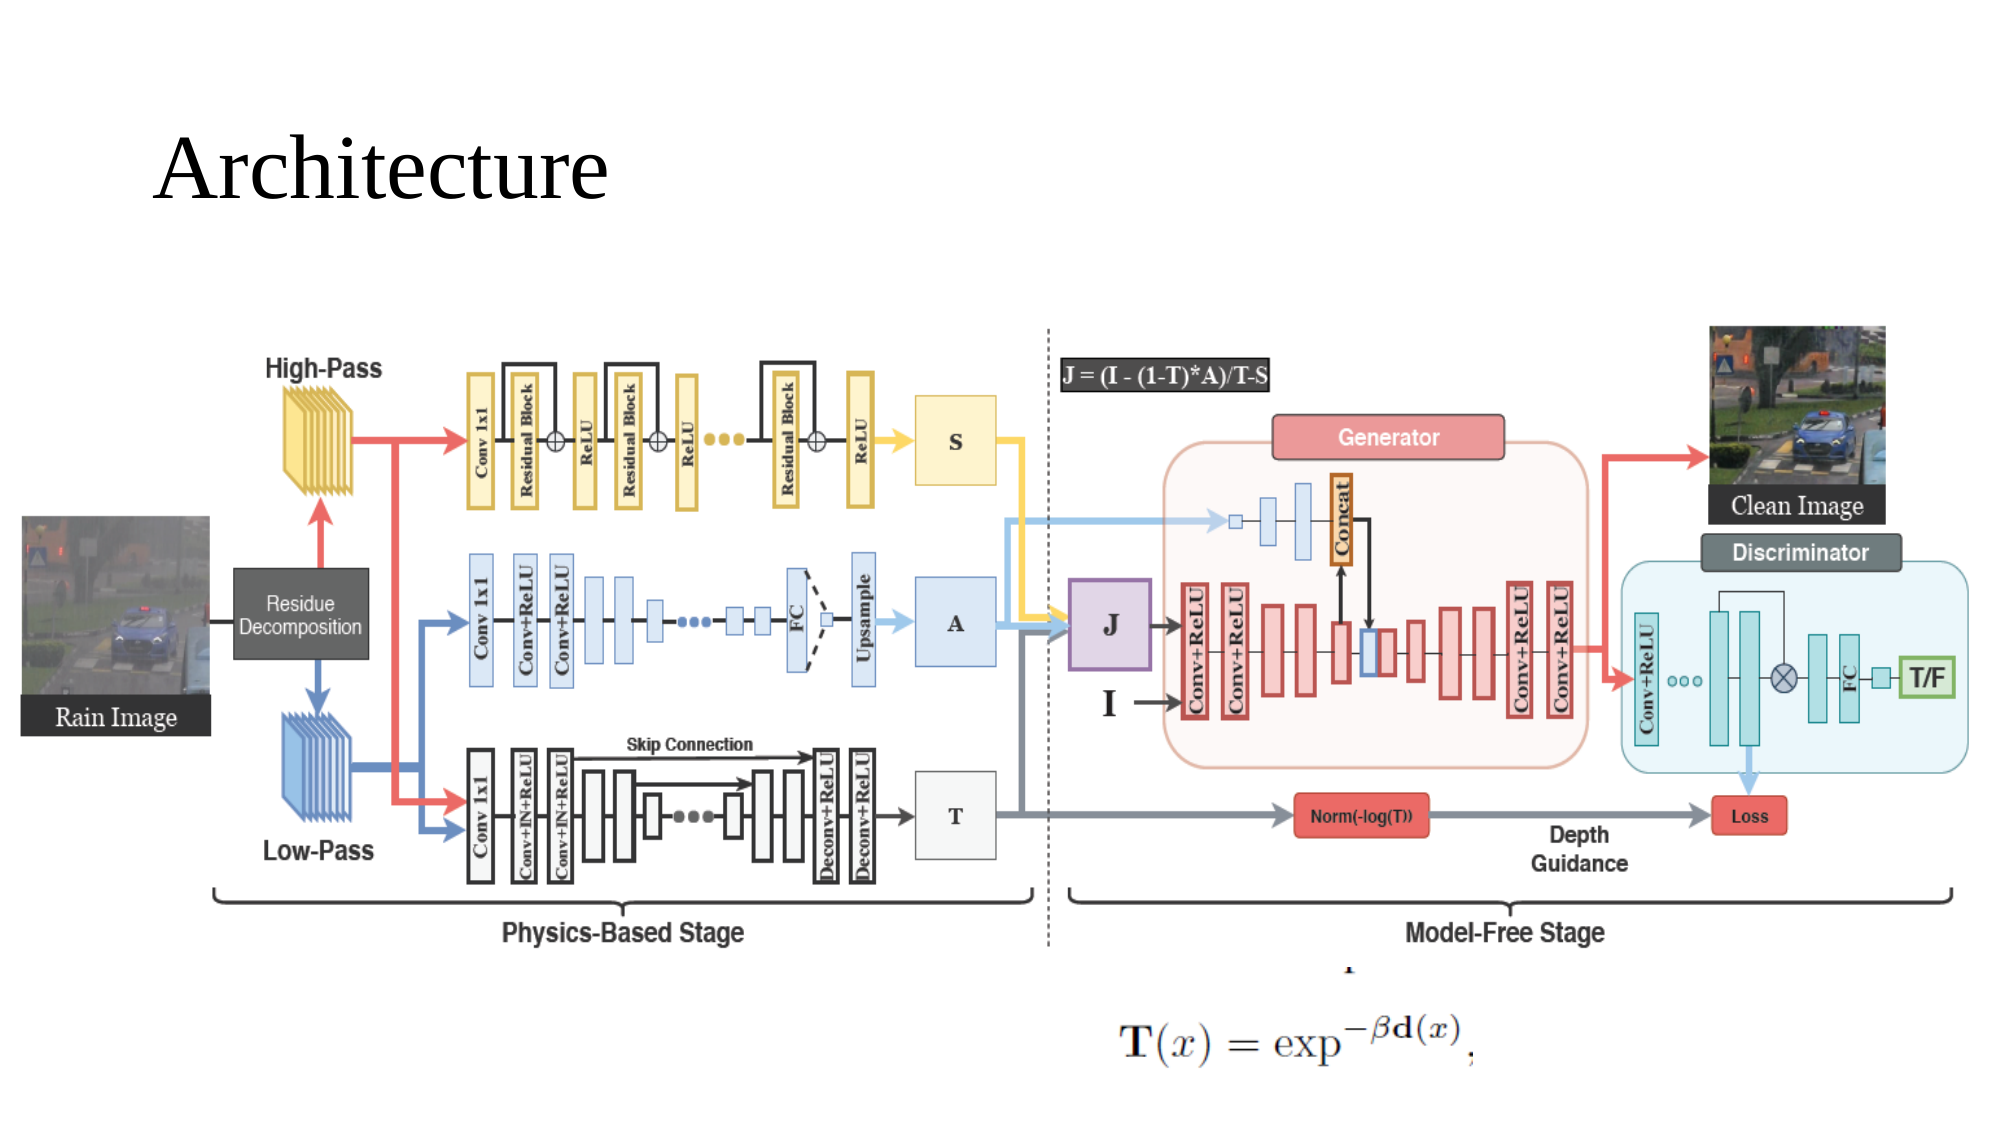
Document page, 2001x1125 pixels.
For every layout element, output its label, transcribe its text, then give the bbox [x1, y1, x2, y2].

picture [0, 296, 2000, 1087]
title Architecture [137, 59, 1863, 278]
